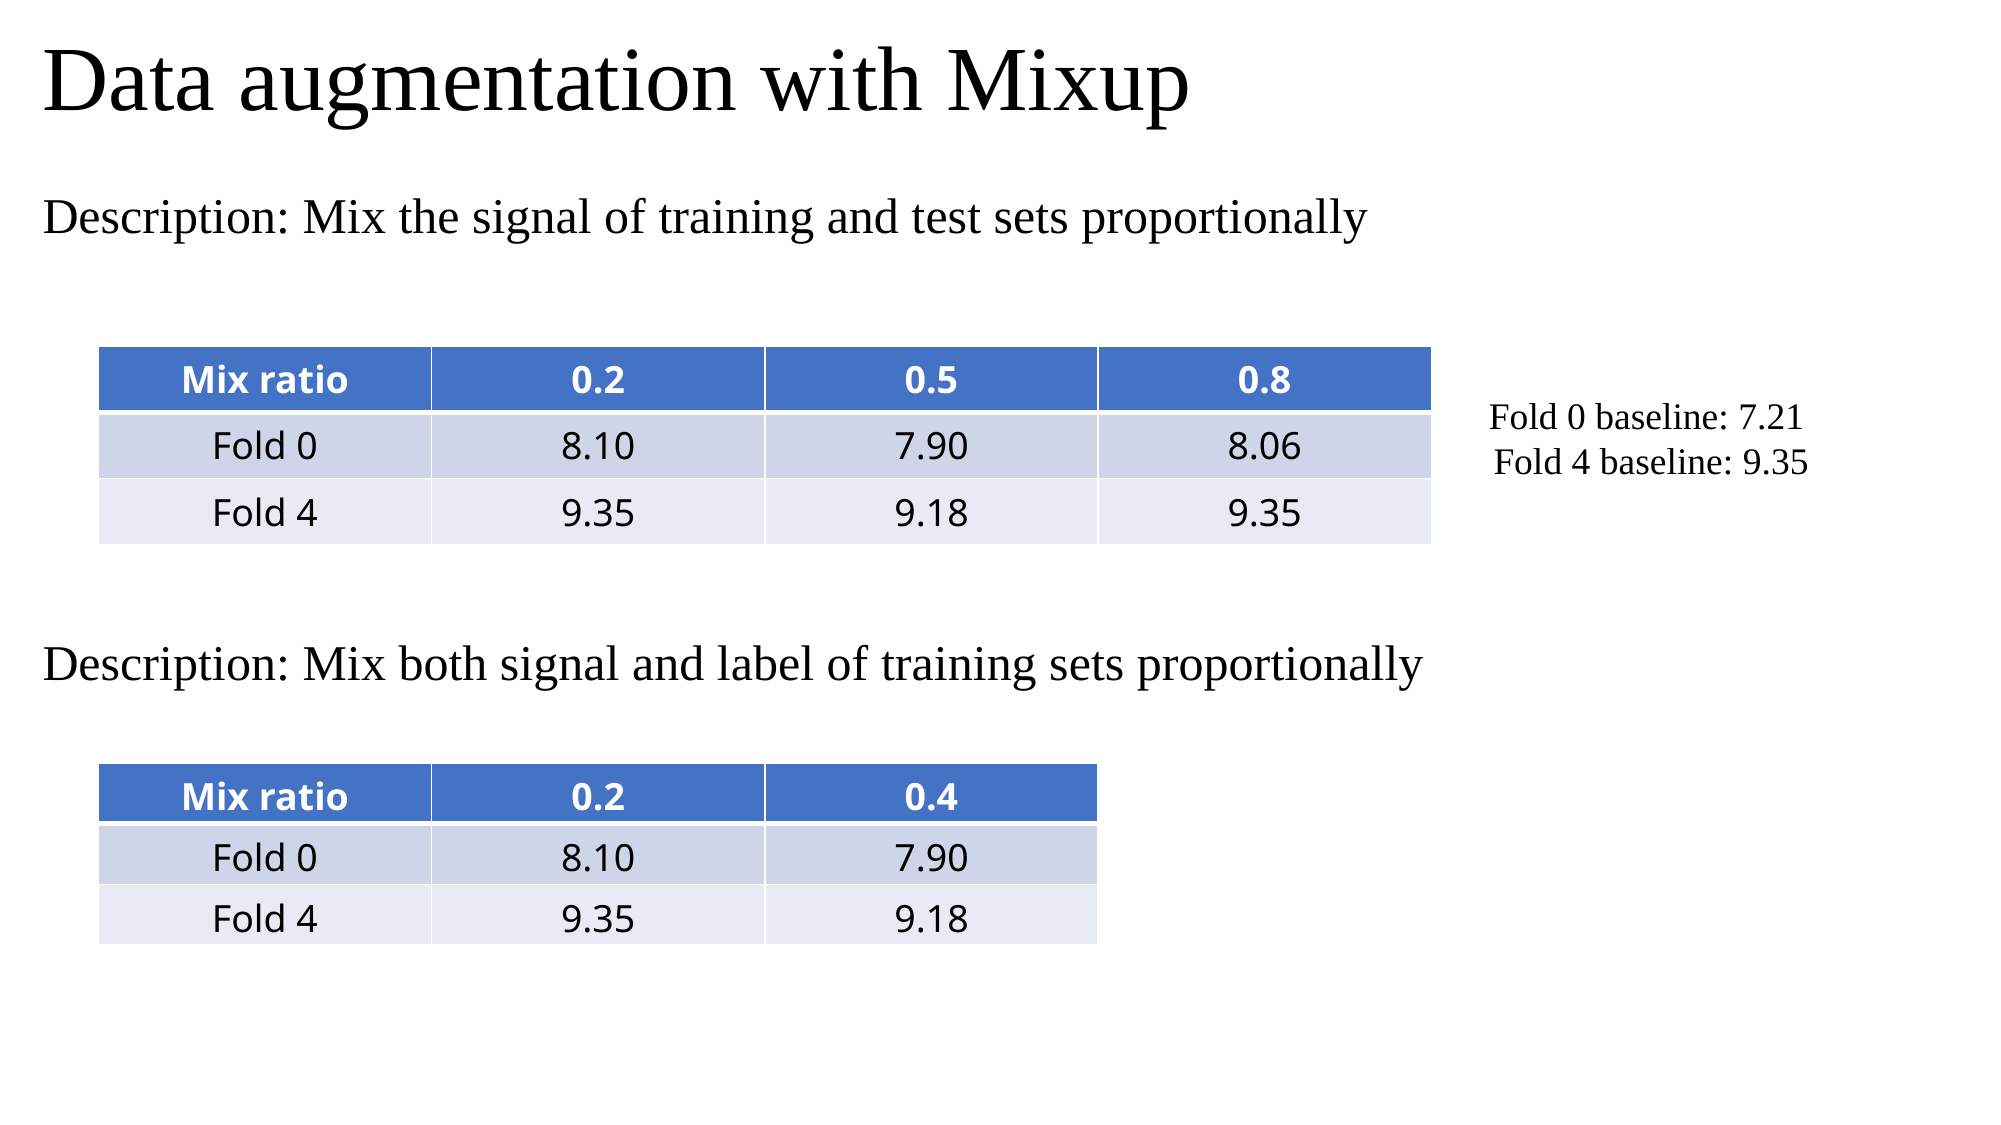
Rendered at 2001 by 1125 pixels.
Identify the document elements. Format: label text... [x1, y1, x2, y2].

table_header Mix ratio [99, 764, 431, 821]
table_header 0.2 [432, 764, 764, 821]
table_cell 9.35 [1099, 479, 1431, 544]
table_header 0.2 [432, 347, 764, 410]
table_cell 8.10 [432, 826, 764, 884]
table_cell 9.18 [766, 885, 1097, 944]
table_cell Fold 4 [99, 479, 431, 544]
table_header Mix ratio [99, 347, 431, 410]
table_cell 9.18 [766, 479, 1097, 544]
table_cell Fold 0 [99, 826, 431, 884]
table_cell 8.06 [1099, 415, 1431, 478]
table_cell 7.90 [766, 415, 1097, 478]
text_box Description: Mix the signal of training and test sets proportionally [27, 175, 1960, 251]
table_cell Fold 0 [99, 415, 431, 478]
table_cell 7.90 [766, 826, 1097, 884]
table_cell 8.10 [432, 415, 764, 478]
table_cell 9.35 [432, 479, 764, 544]
text_box Description: Mix both signal and label of training sets proportionally [27, 623, 1960, 699]
table_cell Fold 4 [99, 885, 431, 944]
text_box Data augmentation with Mixup [27, 11, 1997, 137]
table_header 0.4 [766, 764, 1097, 821]
table_cell 9.35 [432, 885, 764, 944]
text_box Fold 0 baseline: 7.21 Fold 4 baseline: 9.35 [1431, 384, 1872, 490]
table_header 0.8 [1099, 347, 1431, 410]
table_header 0.5 [766, 347, 1097, 410]
